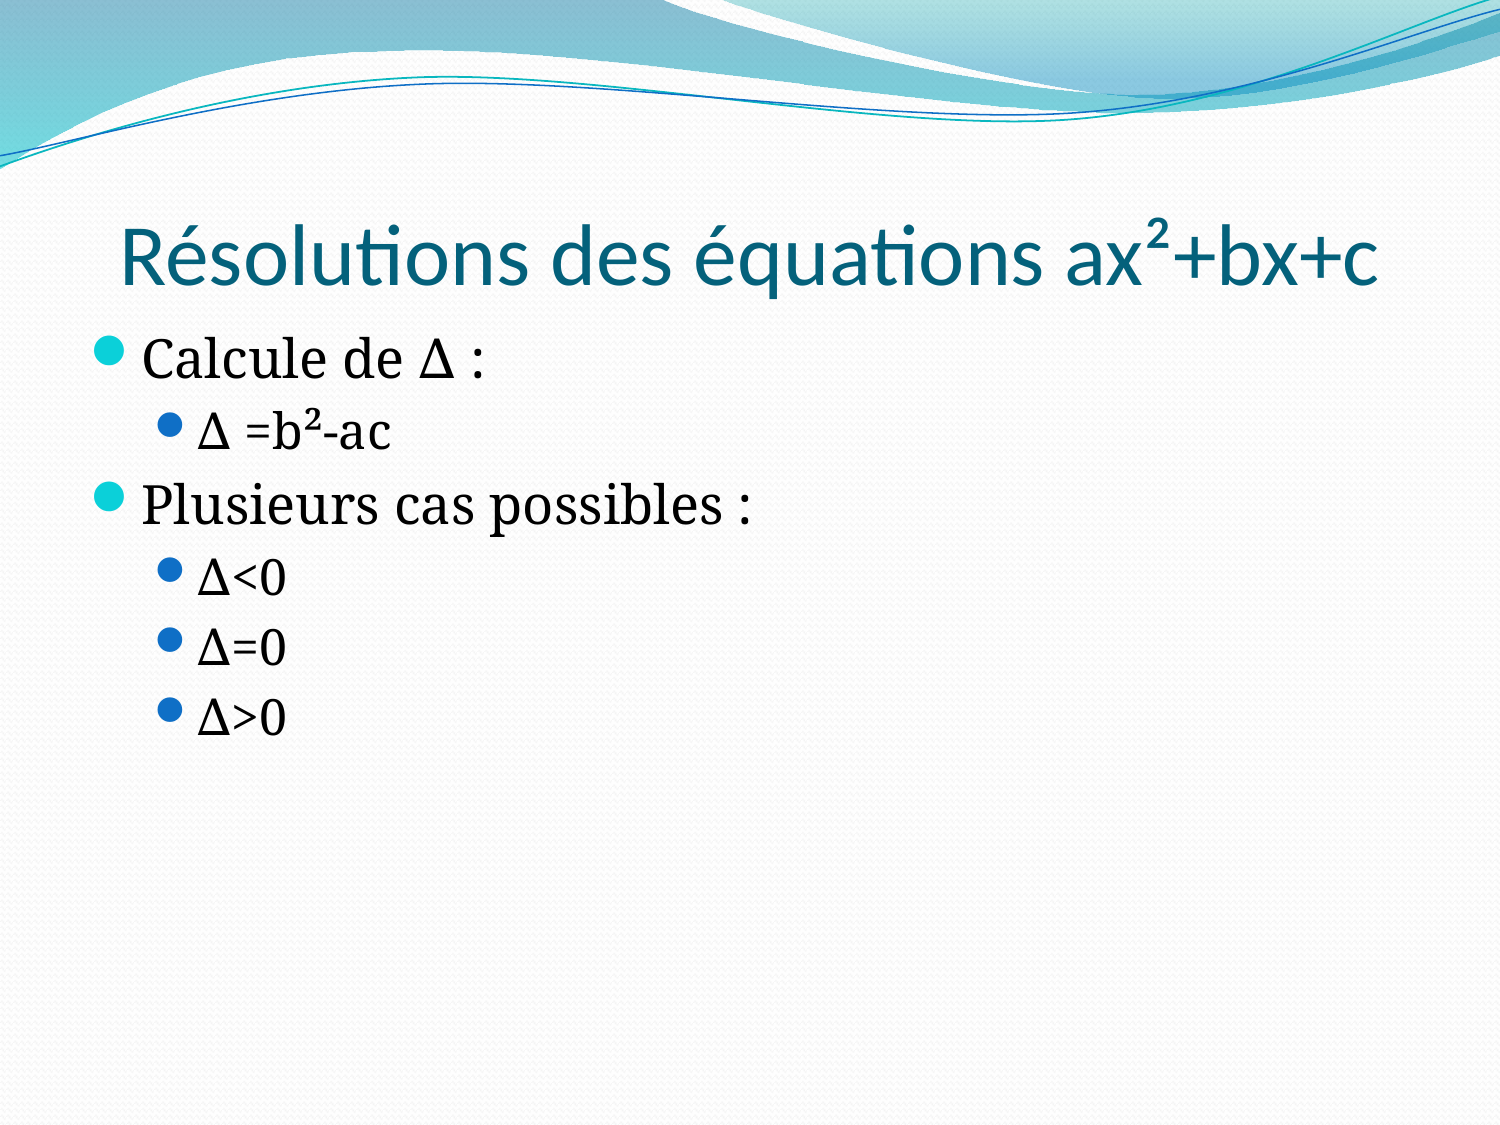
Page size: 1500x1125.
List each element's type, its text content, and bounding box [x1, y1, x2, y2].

list Calcule de ∆ : ∆ =b²-ac Plusieurs cas possibles : ∆<0 ∆=0 ∆>0 [75, 317, 1425, 1038]
title Résolutions des équations ax²+bx+c [75, 115, 1425, 303]
